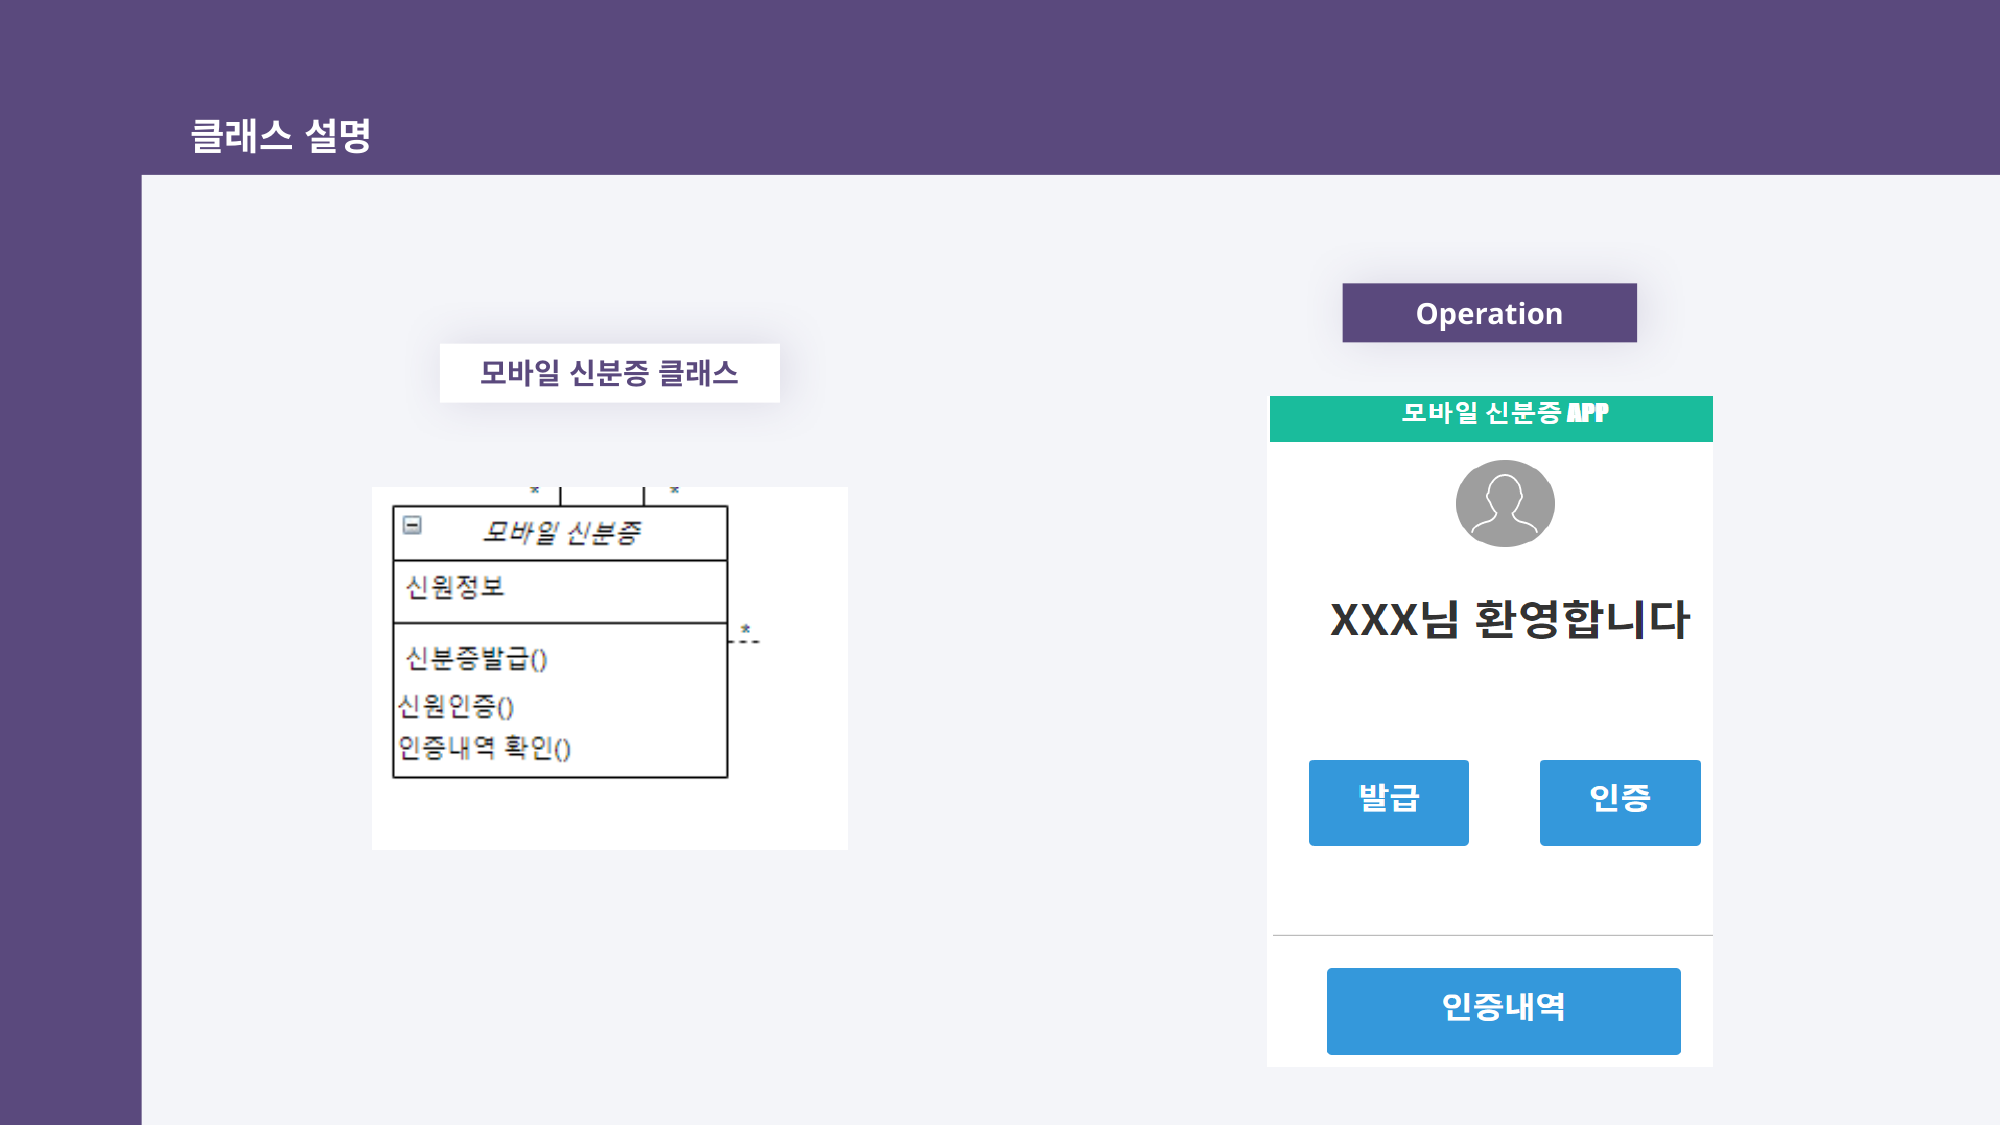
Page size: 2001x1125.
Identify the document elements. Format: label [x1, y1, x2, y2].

text_box [141, 72, 2000, 1125]
picture [1267, 396, 1713, 1067]
picture [372, 487, 848, 851]
